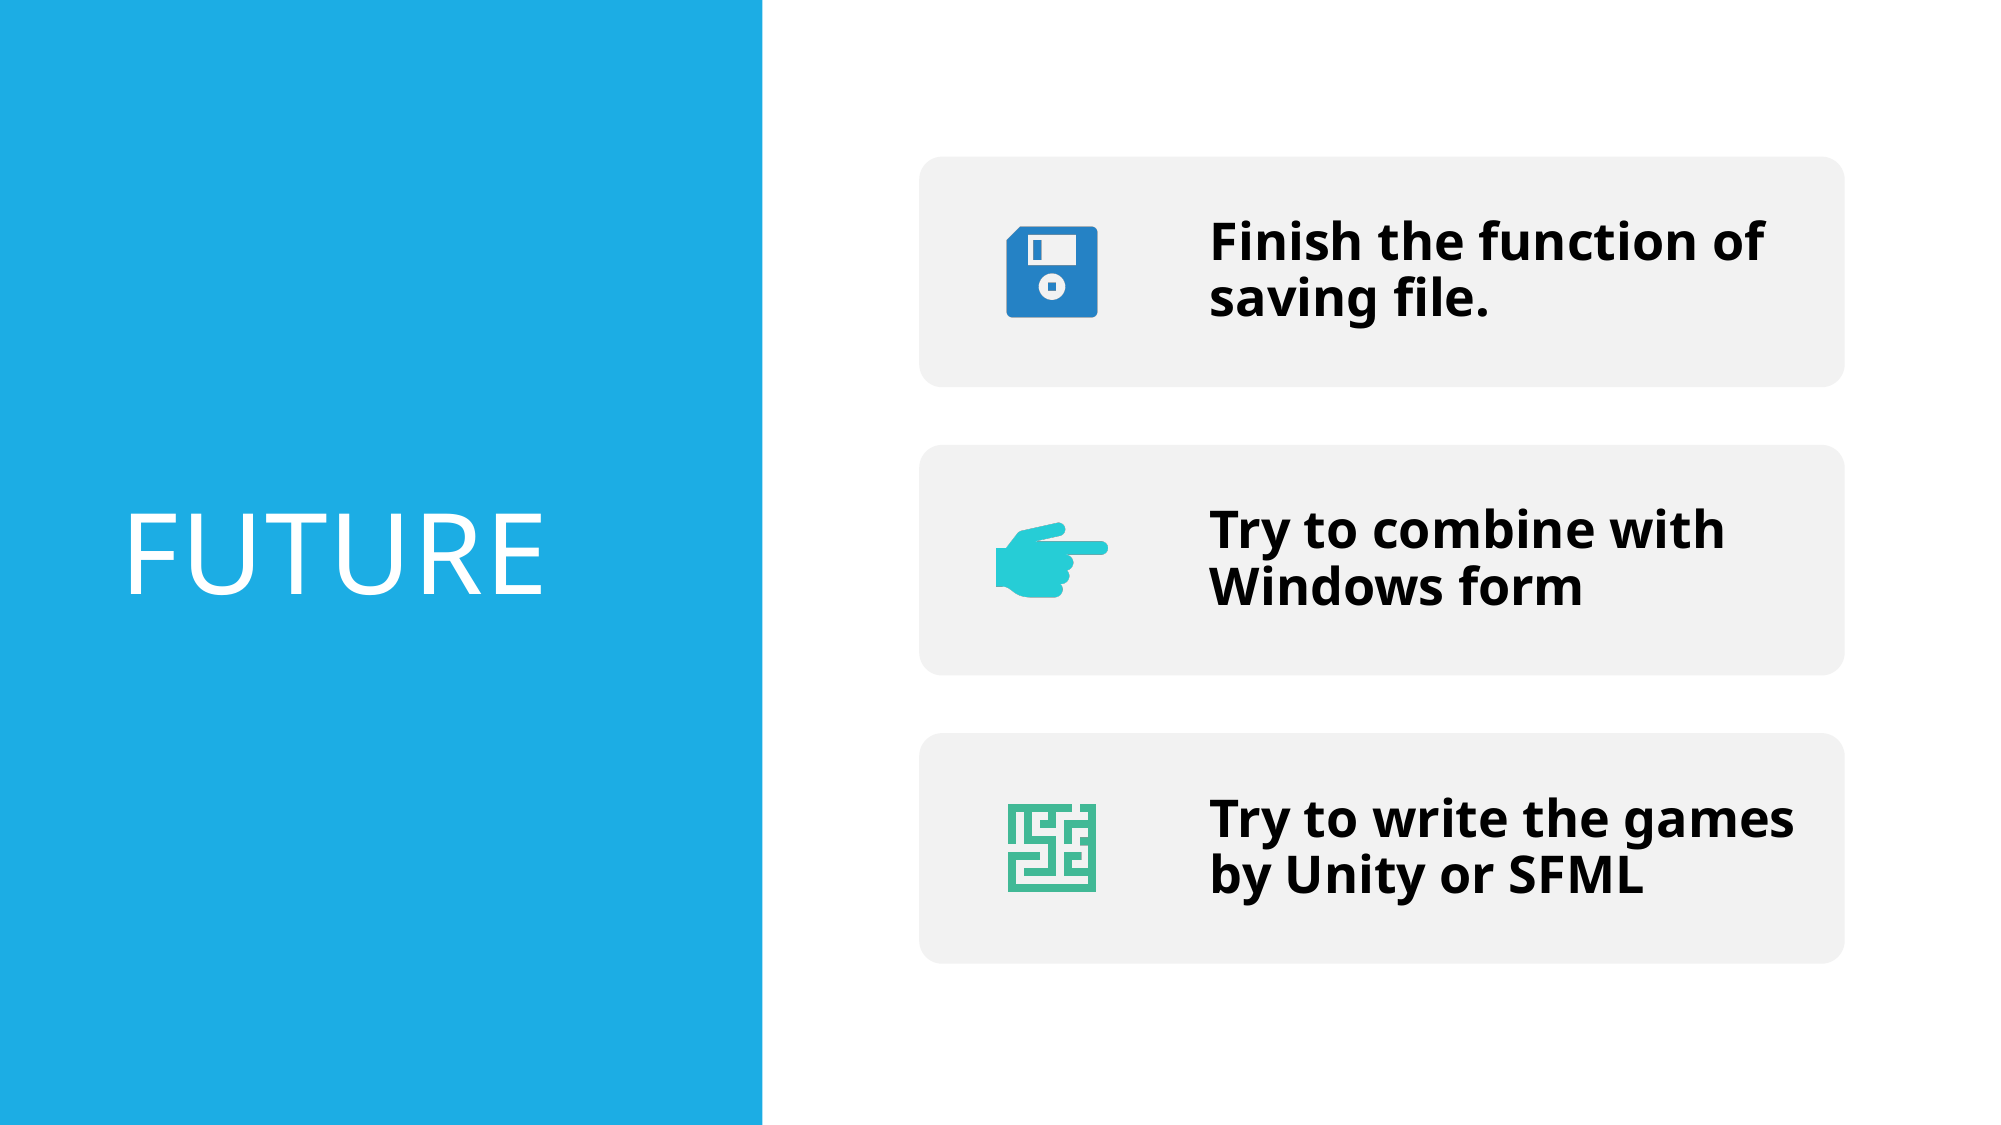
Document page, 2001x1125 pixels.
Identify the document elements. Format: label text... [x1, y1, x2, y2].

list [918, 156, 1845, 964]
text_box [0, 0, 764, 1125]
title future [105, 105, 666, 1020]
